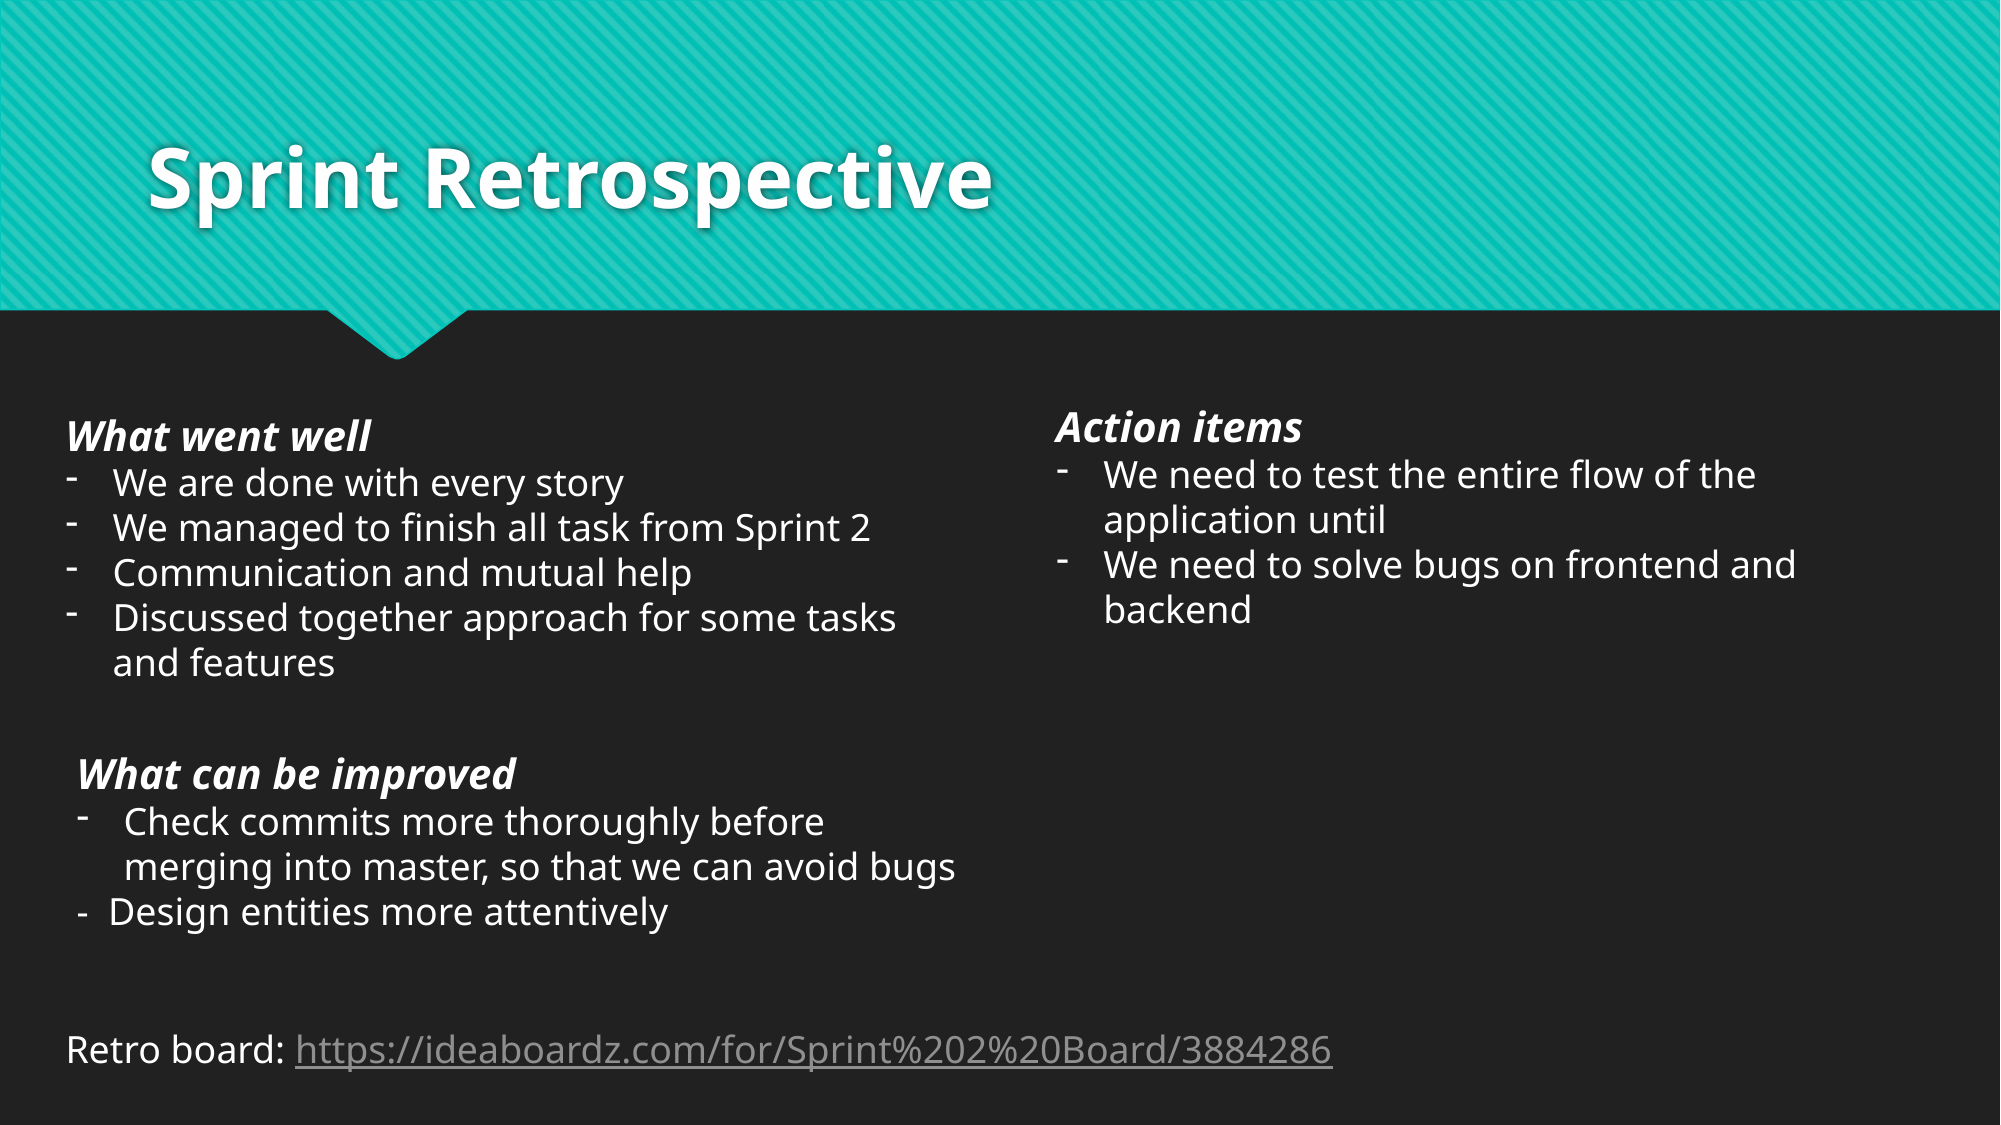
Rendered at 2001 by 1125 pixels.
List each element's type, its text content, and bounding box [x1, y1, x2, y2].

text_box Retro board: https://ideaboardz.com/for/Sprint%202%20Board/3884286 [50, 1018, 1544, 1125]
title Sprint Retrospective [132, 73, 1868, 233]
text_box What went well We are done with every story We managed to finish all task from Sprint 2 Communication and mutual help Discussed together approach for some tasks and features [50, 401, 959, 692]
text_box Action items We need to test the entire flow of the application until We need to solve bugs on frontend and backend [1041, 393, 1949, 639]
text_box What can be improved Check commits more thoroughly before merging into master, so that we can avoid bugs - Design entities more attentively [61, 740, 977, 941]
